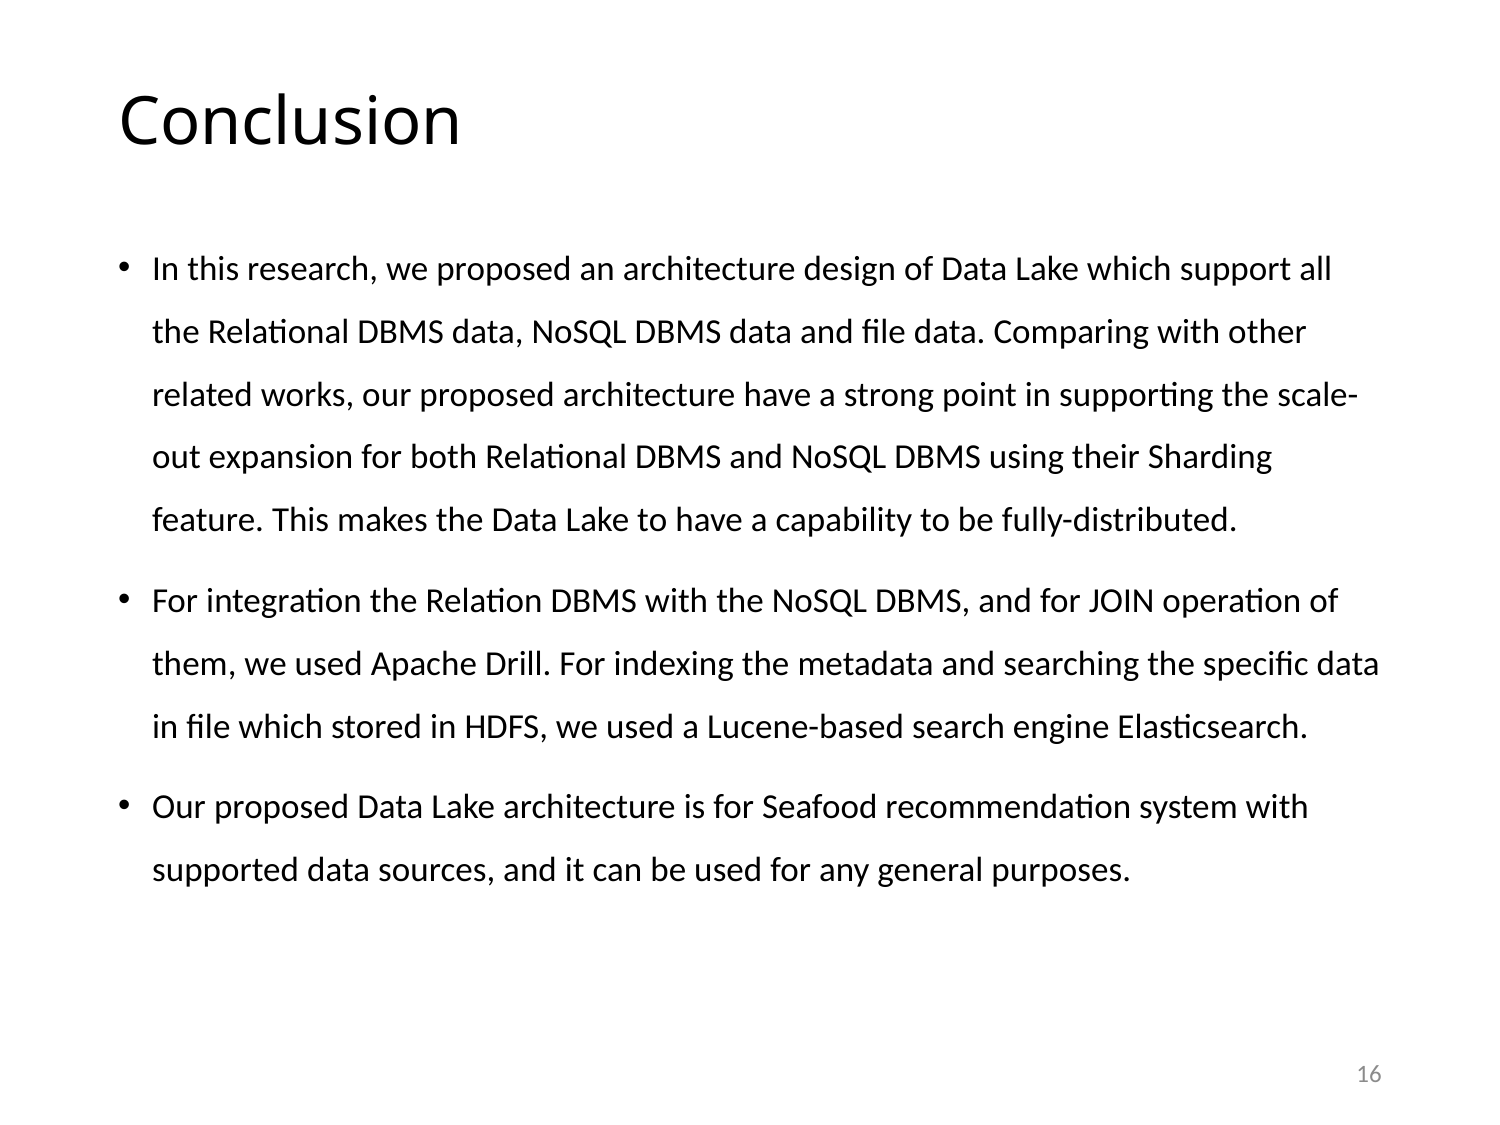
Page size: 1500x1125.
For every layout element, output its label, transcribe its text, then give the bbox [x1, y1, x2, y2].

slide_number 16 [1059, 1042, 1397, 1103]
title Conclusion [103, 59, 1397, 186]
list In this research, we proposed an architecture design of Data Lake which support all the Relational DBMS data, NoSQL DBMS data and file data. Comparing with other related works, our proposed architecture have a strong point in supporting the scale-out expansion for both Relational DBMS and NoSQL DBMS using their Sharding feature. This makes the Data Lake to have a capability to be fully-distributed. For integration the Relation DBMS with the NoSQL DBMS, and for JOIN operation of them, we used Apache Drill. For indexing the metadata and searching the specific data in file which stored in HDFS, we used a Lucene-based search engine Elasticsearch. Our proposed Data Lake architecture is for Seafood recommendation system with supported data sources, and it can be used for any general purposes. [103, 216, 1397, 1014]
